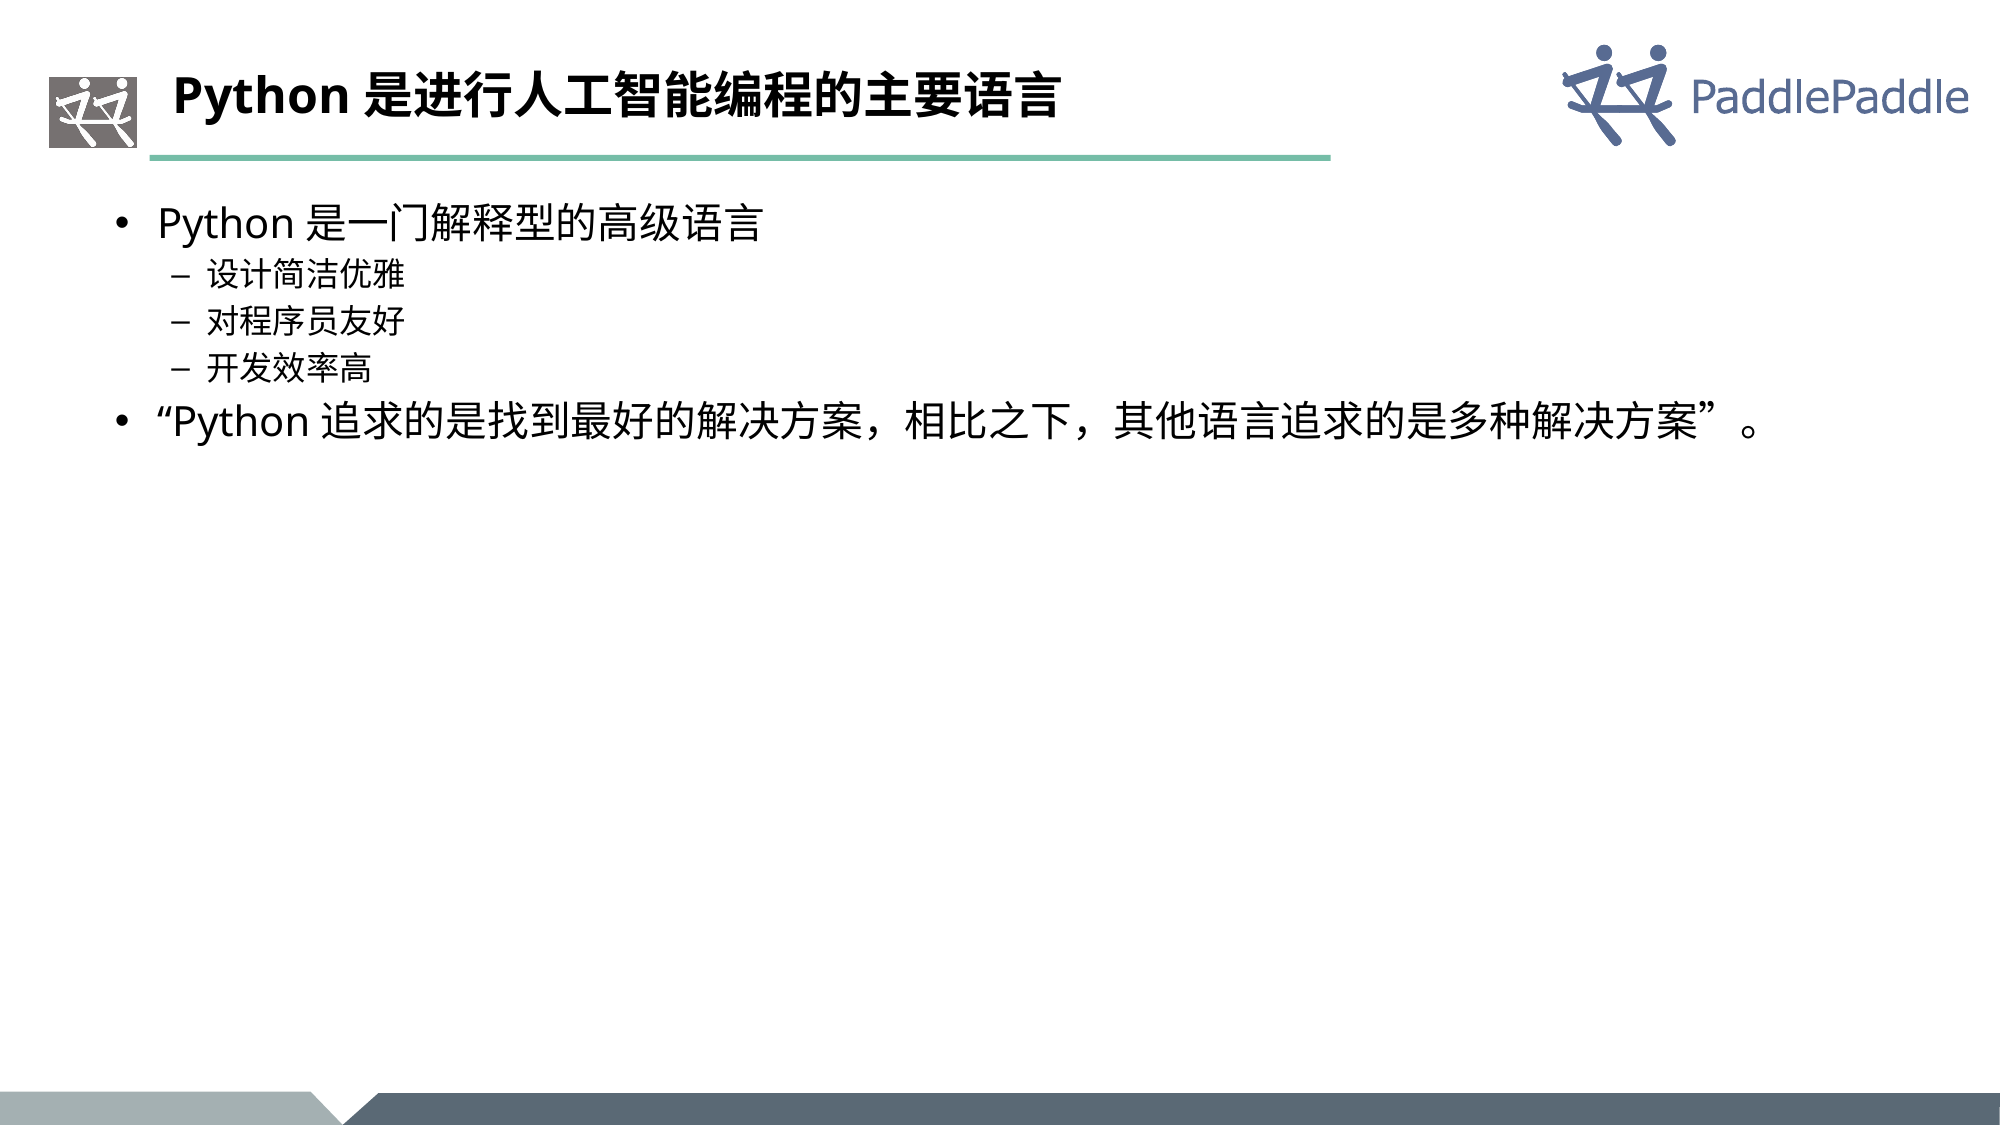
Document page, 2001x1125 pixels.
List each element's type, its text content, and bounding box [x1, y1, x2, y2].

title Python是进行人工智能编程的主要语言 [157, 28, 1406, 158]
list Python是一门解释型的高级语言 设计简洁优雅 对程序员友好 开发效率高 “Python追求的是找到最好的解决方案，相比之下，其他语言追求的是多种解决方案”。 [99, 189, 1900, 1061]
